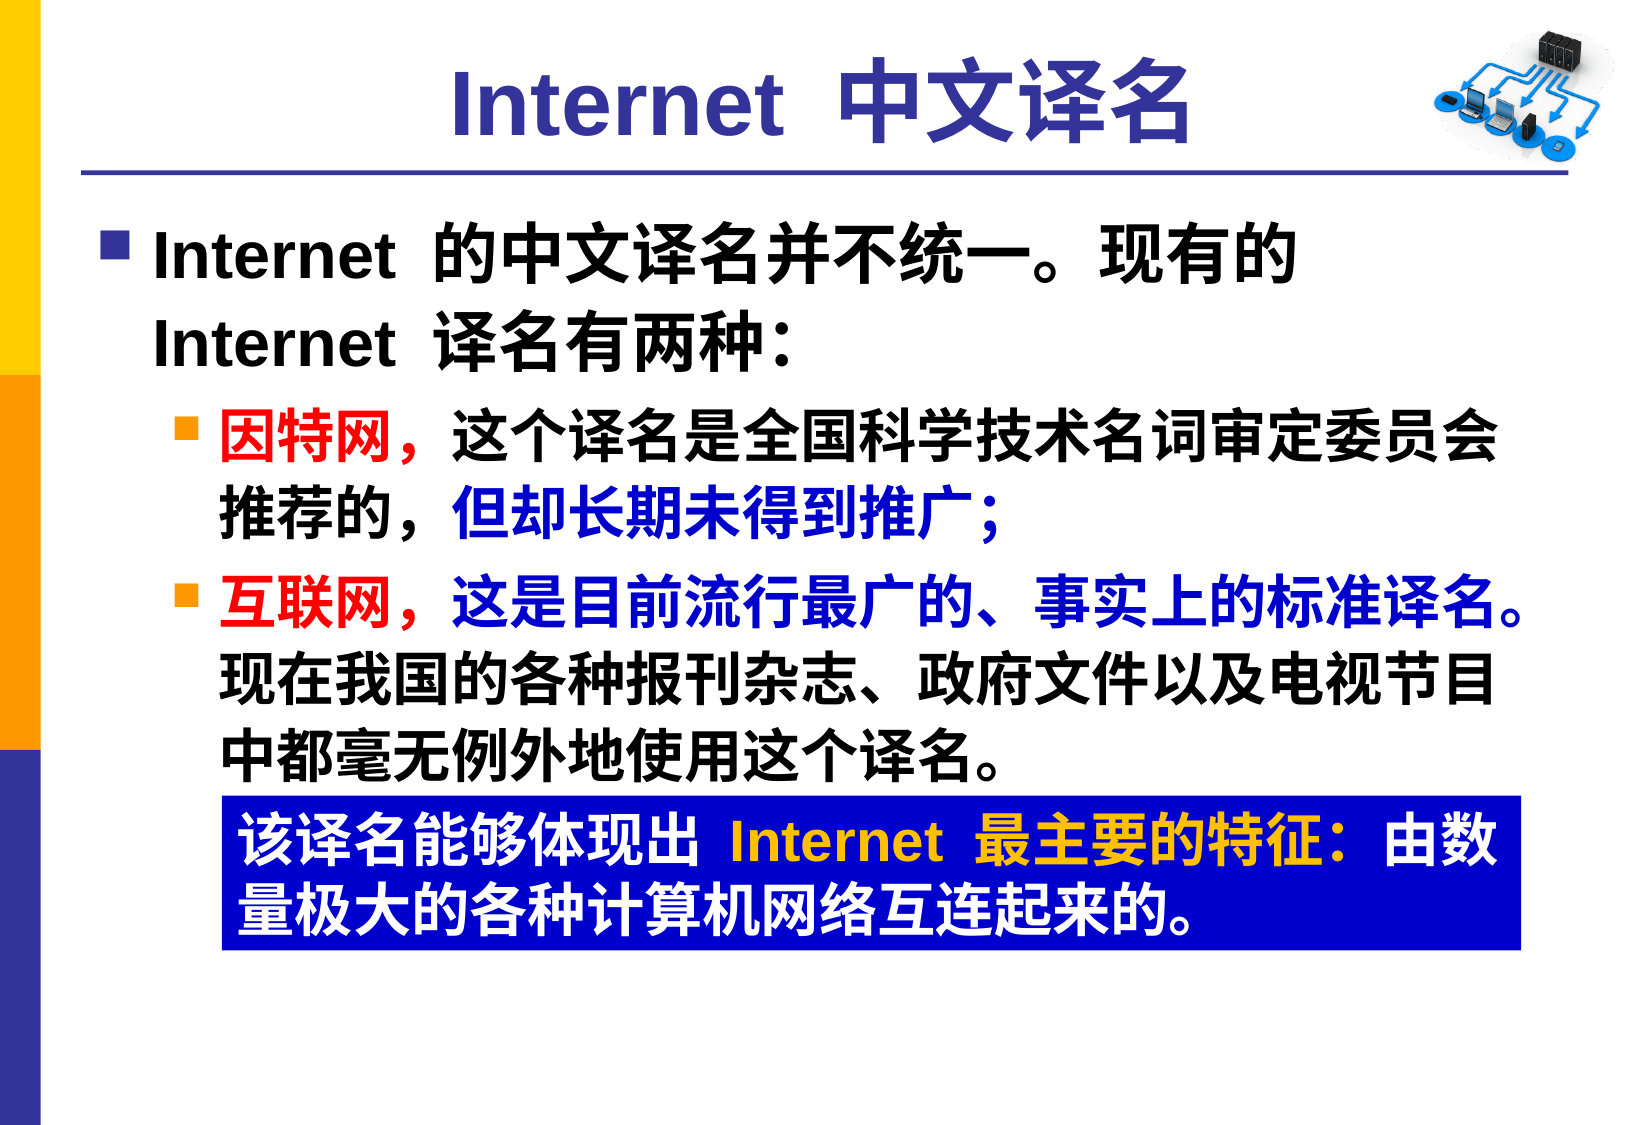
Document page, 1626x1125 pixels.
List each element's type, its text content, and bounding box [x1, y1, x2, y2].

list Internet 的中文译名并不统一。现有的 Internet 译名有两种： 因特网，这个译名是全国科学技术名词审定委员会推荐的，但却长期未得到推广； 互联网，这是目前流行最广的、事实上的标准译名。现在我国的各种报刊杂志、政府文件以及电视节目中都毫无例外地使用这个译名。 [81, 196, 1569, 1006]
text_box 该译名能够体现出 Internet 最主要的特征：由数量极大的各种计算机网络互连起来的。 [221, 795, 1522, 951]
title Internet 中文译名 [81, 30, 1569, 161]
picture [1431, 30, 1616, 165]
